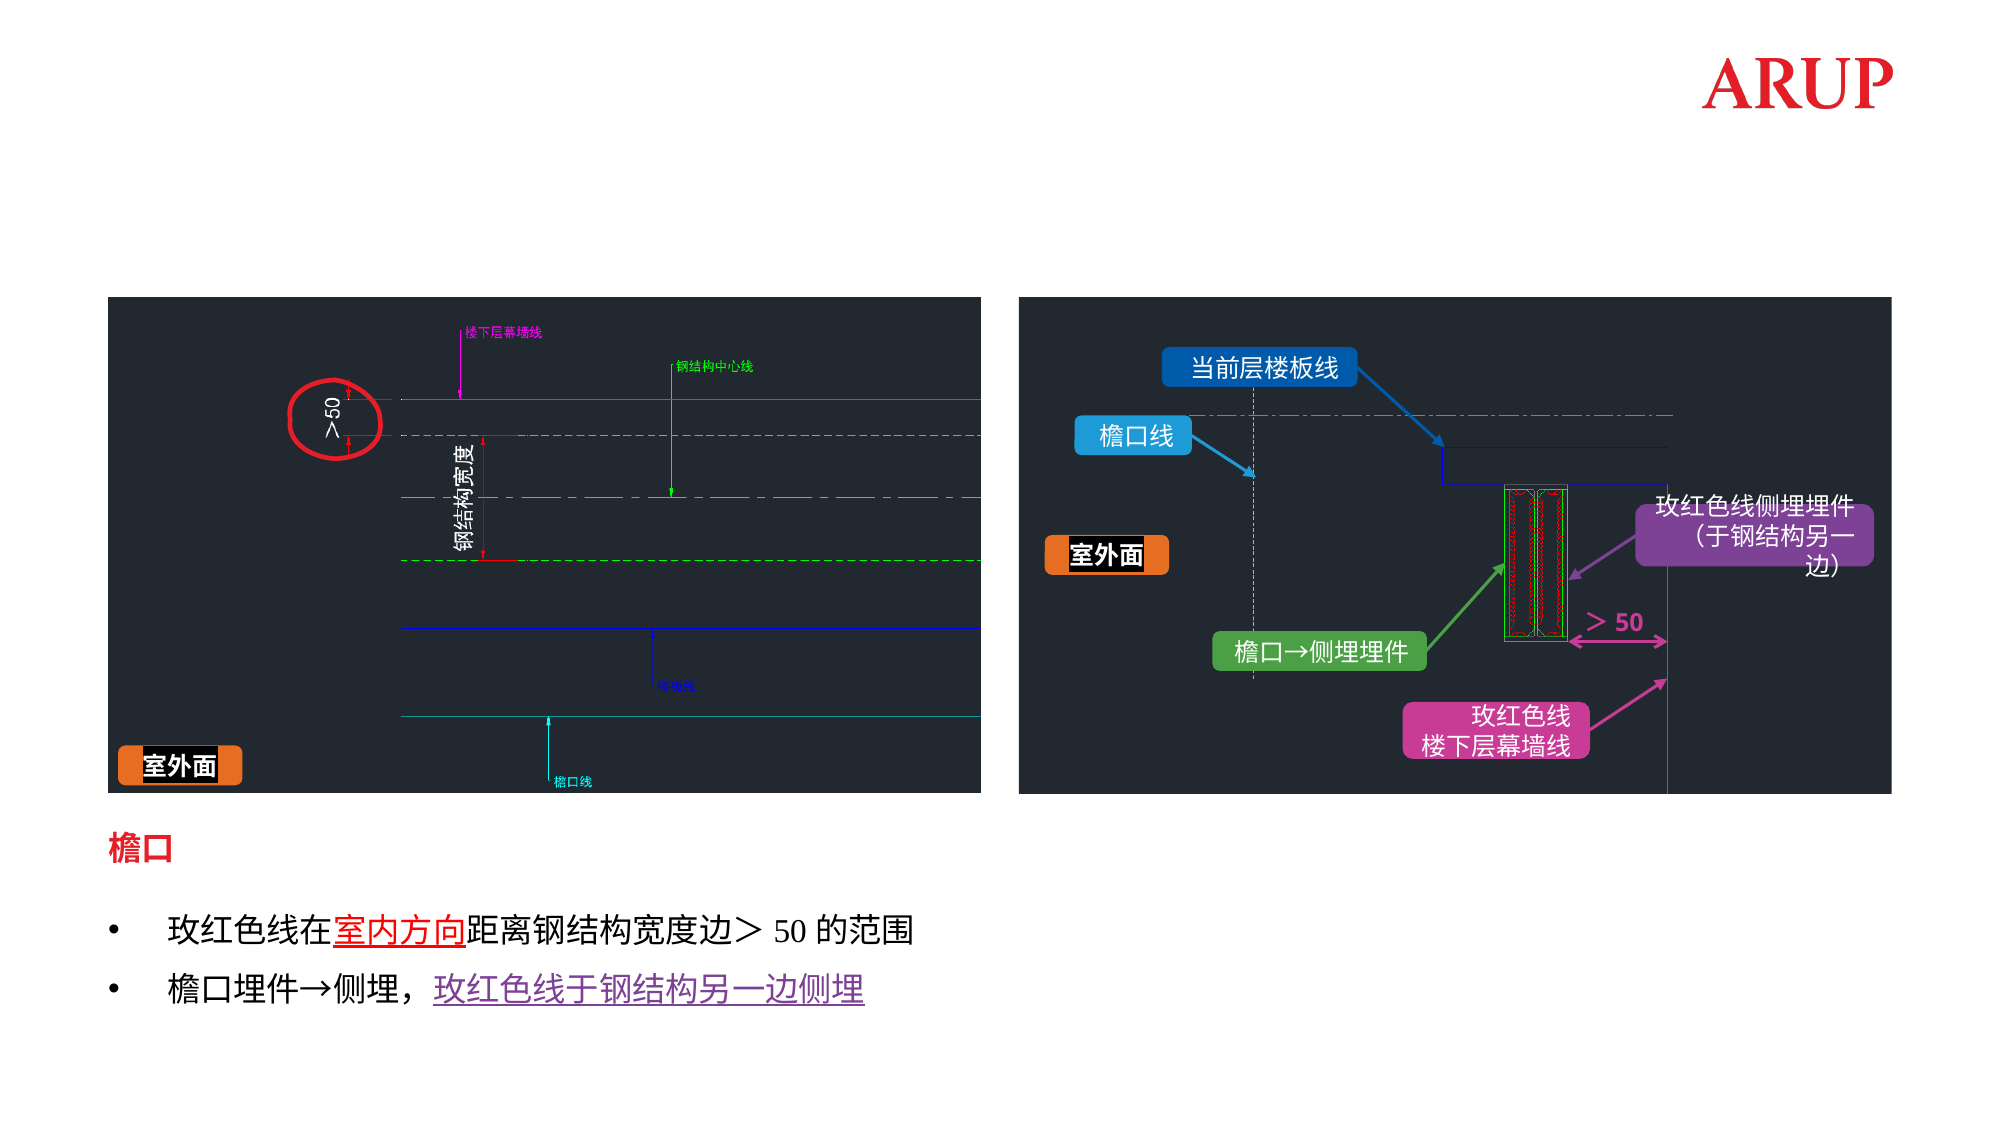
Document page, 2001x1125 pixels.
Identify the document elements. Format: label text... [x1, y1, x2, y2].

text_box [1190, 435, 1257, 478]
list 玫红色线在室内方向距离钢结构宽度边＞50的范围 檐口埋件→侧埋，玫红色线于钢结构另一边侧埋 [108, 909, 981, 1012]
picture [1018, 296, 1892, 794]
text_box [1356, 366, 1445, 448]
list 檐口 [108, 826, 981, 867]
picture [107, 296, 981, 794]
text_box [1568, 535, 1637, 581]
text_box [1588, 678, 1668, 731]
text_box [1425, 562, 1506, 651]
picture [1702, 58, 1893, 109]
